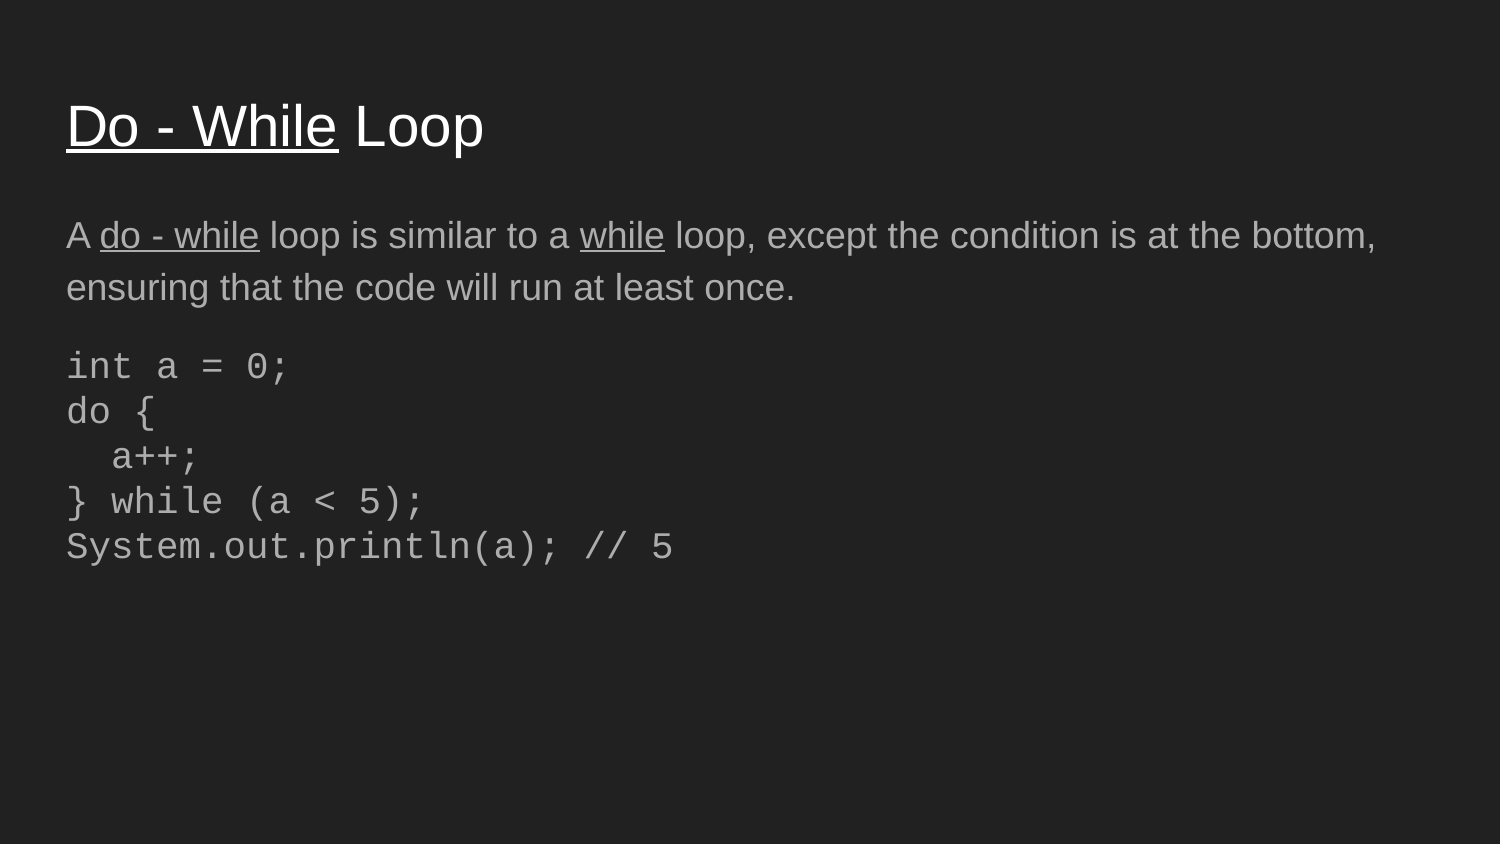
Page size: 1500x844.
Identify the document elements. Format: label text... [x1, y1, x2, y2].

list A do - while loop is similar to a while loop, except the condition is at the bottom, ensuring that the code will run at least once. int a = 0; do { a++; } while (a < 5); System.out.println(a); // 5 [51, 189, 1449, 750]
title Do - While Loop [51, 72, 1449, 167]
